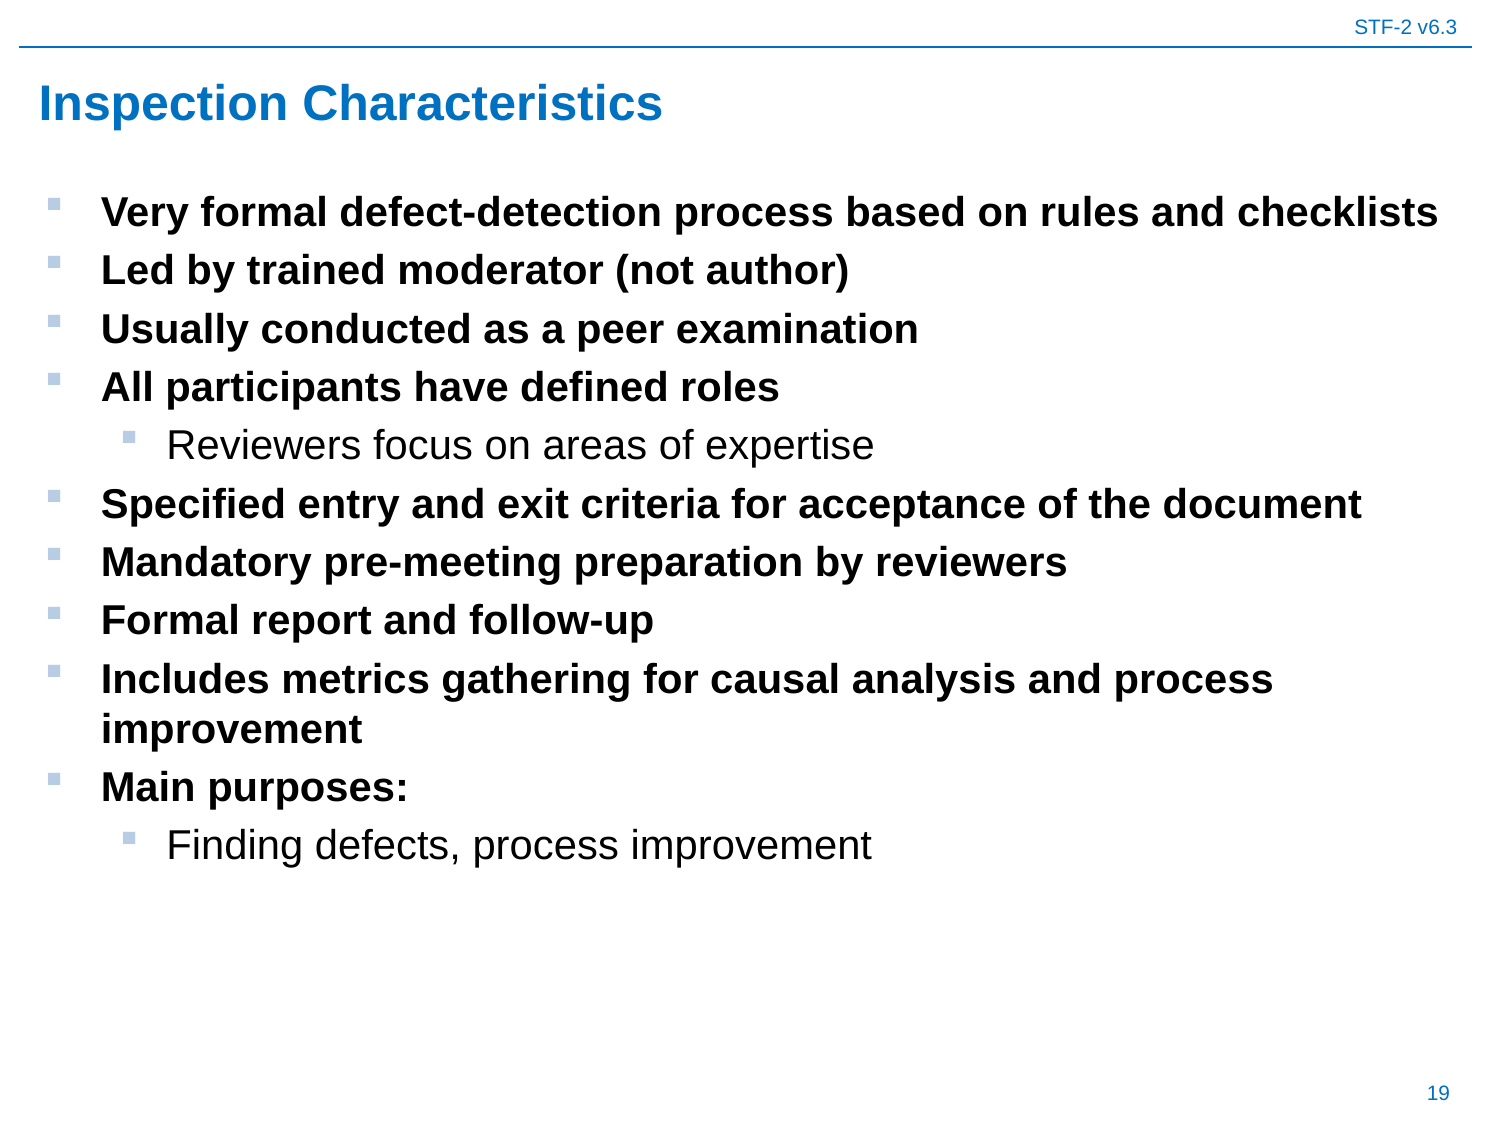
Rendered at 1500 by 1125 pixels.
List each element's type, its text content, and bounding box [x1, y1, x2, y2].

list Very formal defect-detection process based on rules and checklists Led by trained moderator (not author) Usually conducted as a peer examination All participants have defined roles Reviewers focus on areas of expertise Specified entry and exit criteria for acceptance of the document Mandatory pre-meeting preparation by reviewers Formal report and follow-up Includes metrics gathering for causal analysis and process improvement Main purposes: Finding defects, process improvement [29, 177, 1477, 1063]
title Inspection Characteristics [23, 59, 1465, 142]
